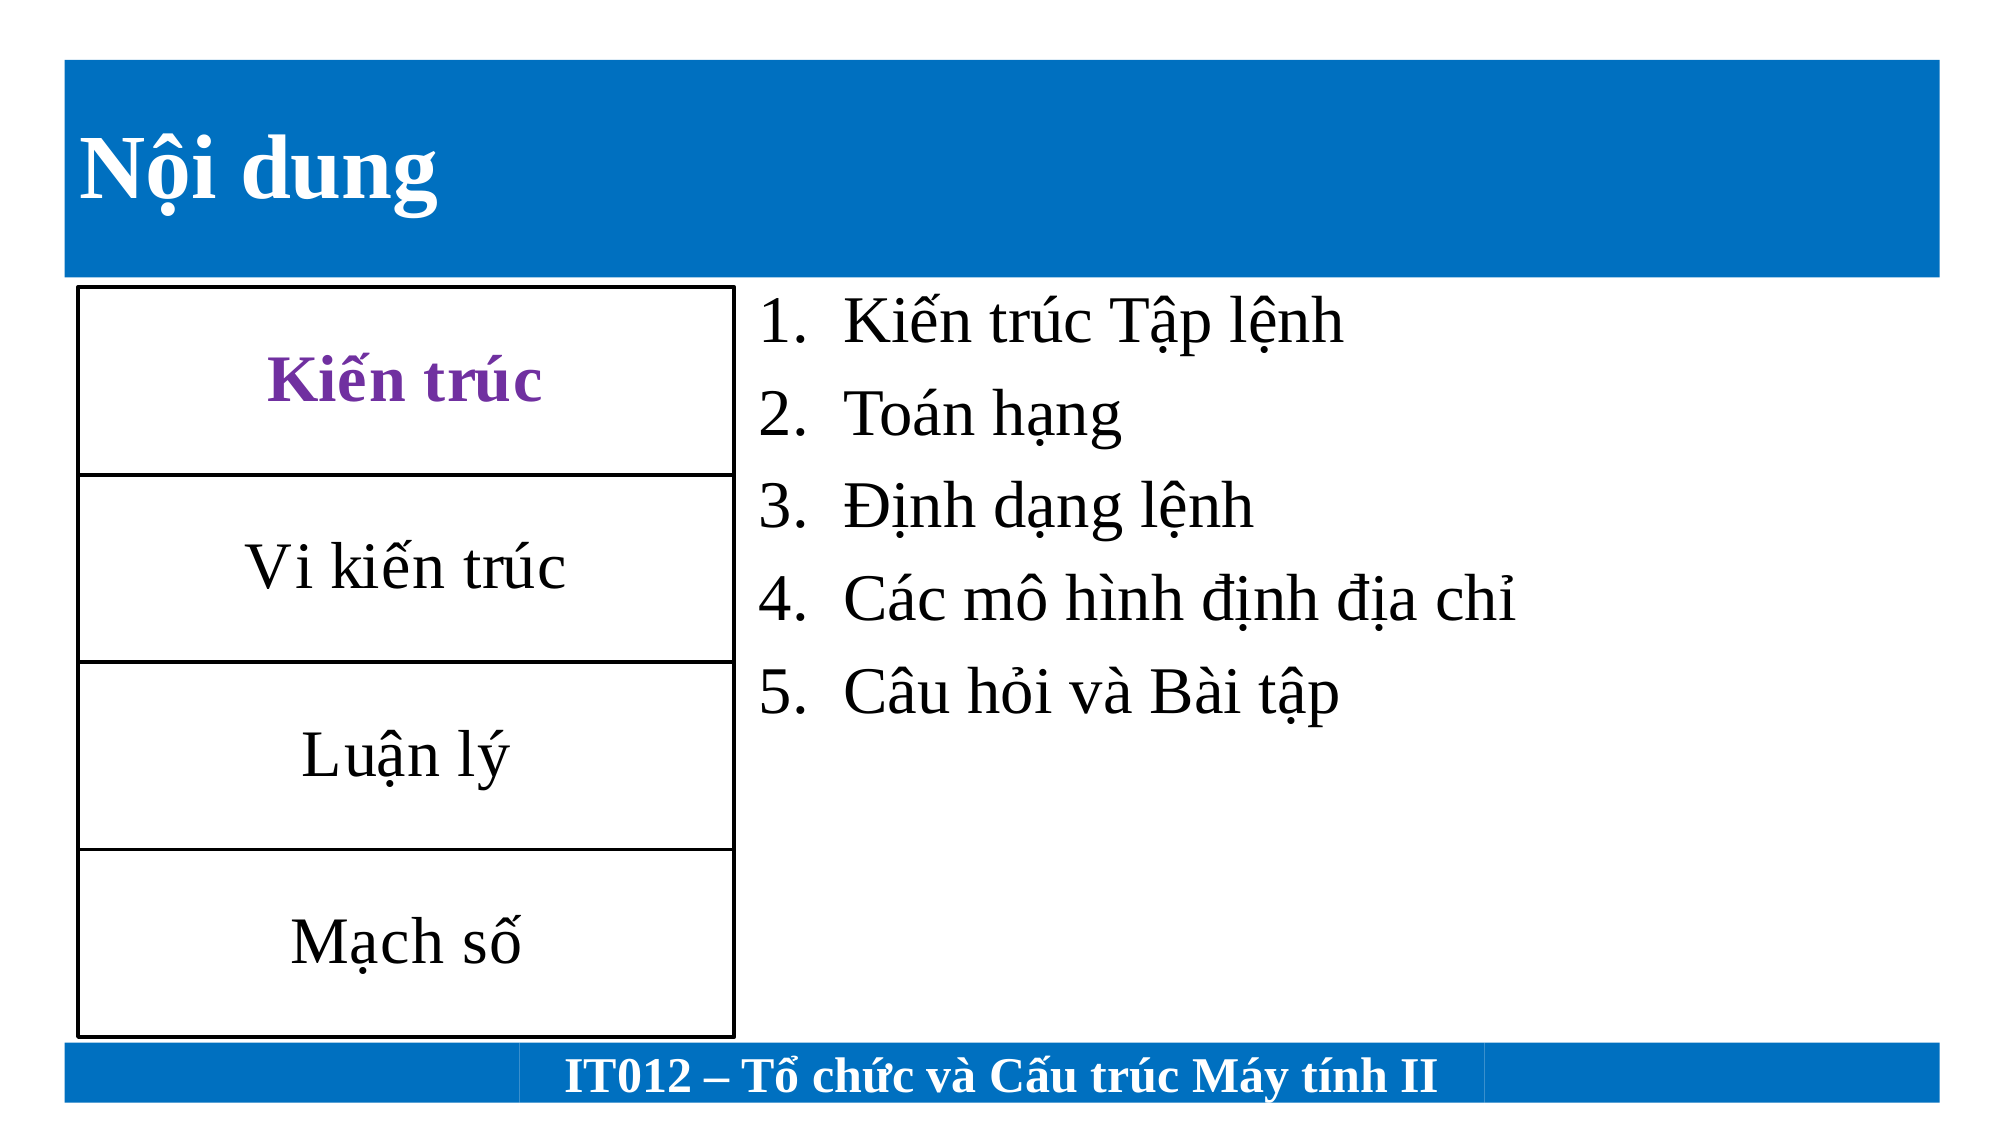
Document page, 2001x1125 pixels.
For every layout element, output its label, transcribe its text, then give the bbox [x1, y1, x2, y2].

list Kiến trúc Tập lệnh Toán hạng Định dạng lệnh Các mô hình định địa chỉ Câu hỏi và Bài tập [743, 277, 1940, 1043]
slide_number [64, 1042, 520, 1103]
title Nội dung [64, 59, 1940, 278]
picture [68, 277, 741, 1043]
